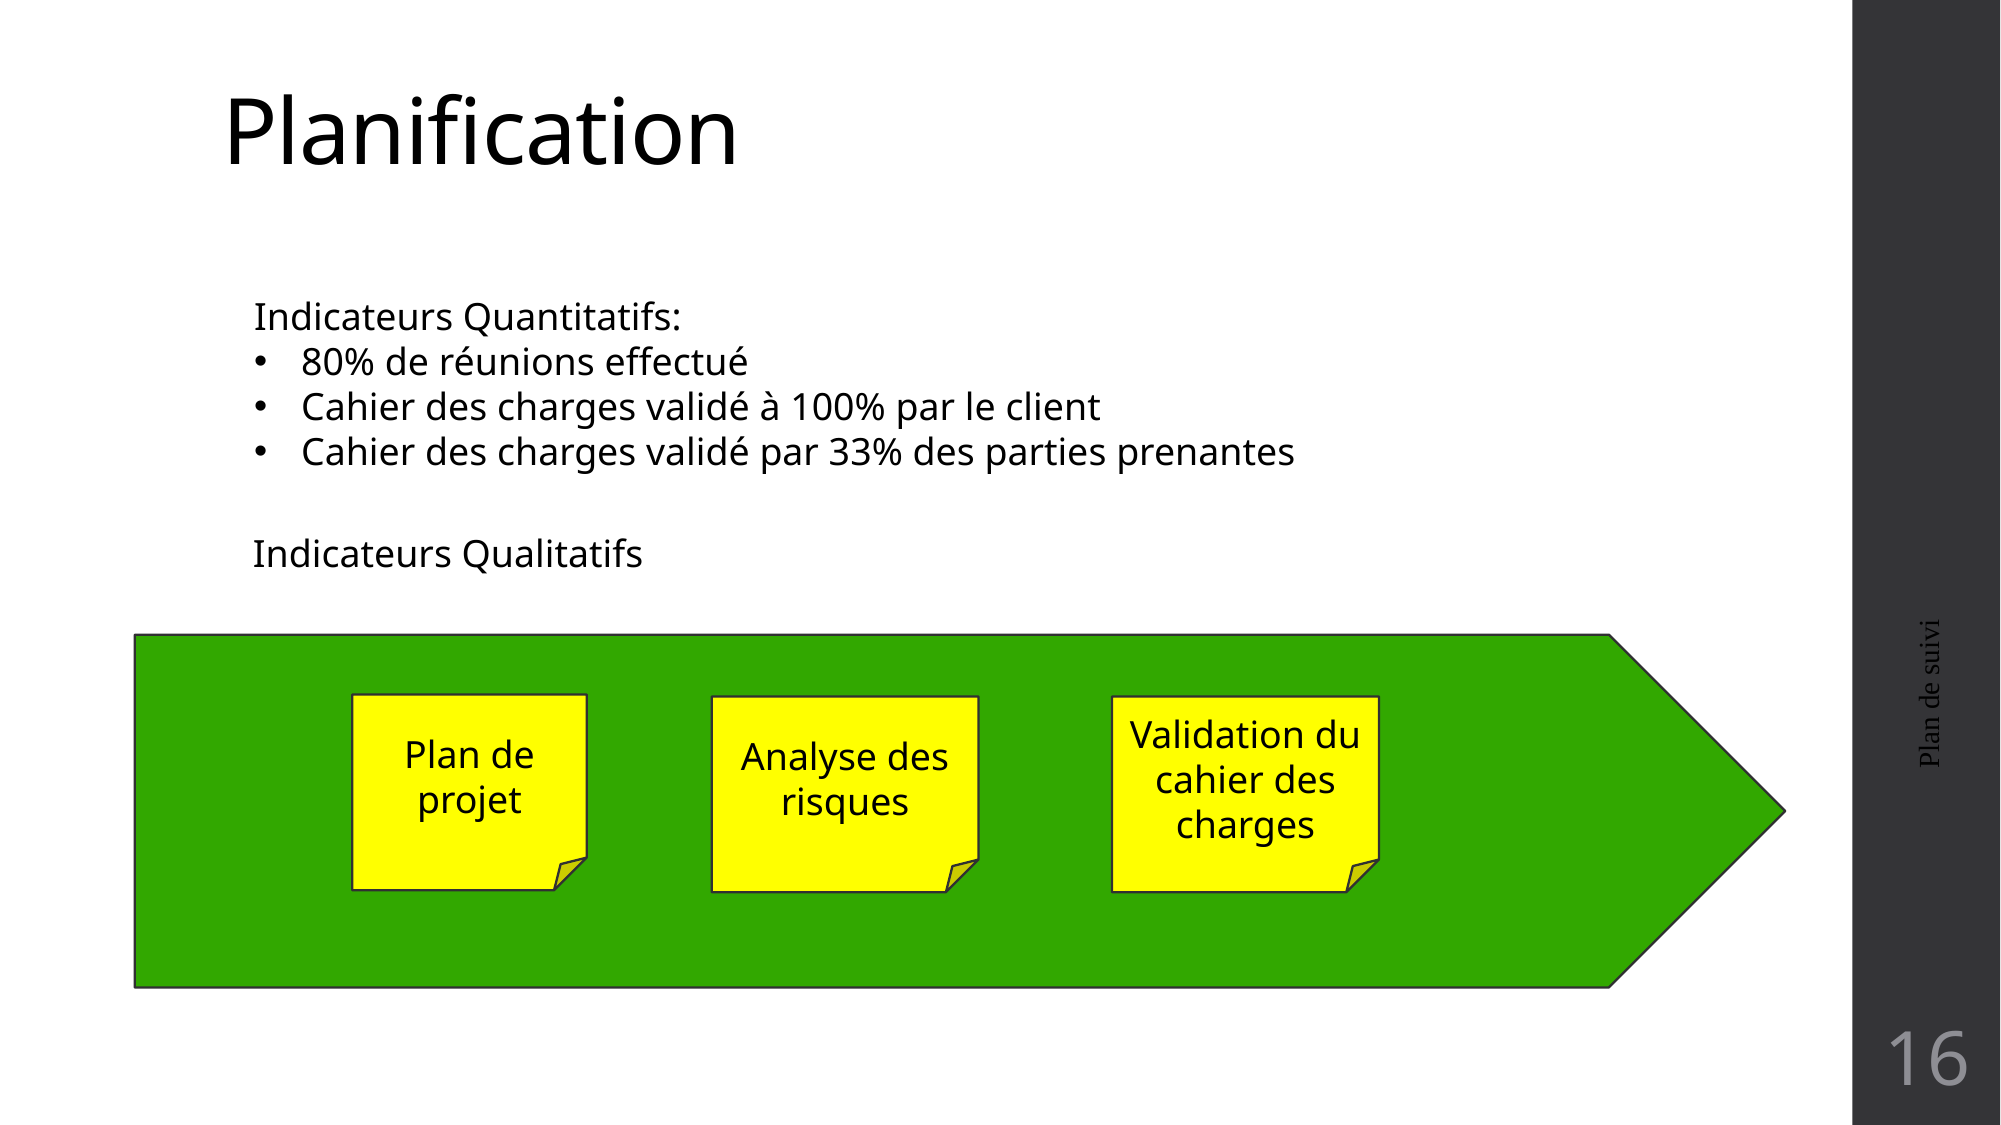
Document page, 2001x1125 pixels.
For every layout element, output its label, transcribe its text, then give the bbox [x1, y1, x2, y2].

text_box [133, 633, 1787, 989]
text_box Analyse des risques [710, 695, 980, 894]
text_box Indicateurs Quantitatifs: 80% de réunions effectué Cahier des charges validé à 100% par le client Cahier des charges validé par 33% des parties prenantes [239, 285, 1609, 526]
text_box Indicateurs Qualitatifs [237, 522, 1001, 583]
text_box Plan de projet [351, 693, 588, 892]
slide_number 16 [1852, 1012, 2000, 1110]
footer Plan de suivi [1897, 400, 1958, 988]
text_box Validation du cahier des charges [1110, 695, 1381, 894]
title Planification [206, 60, 1797, 193]
